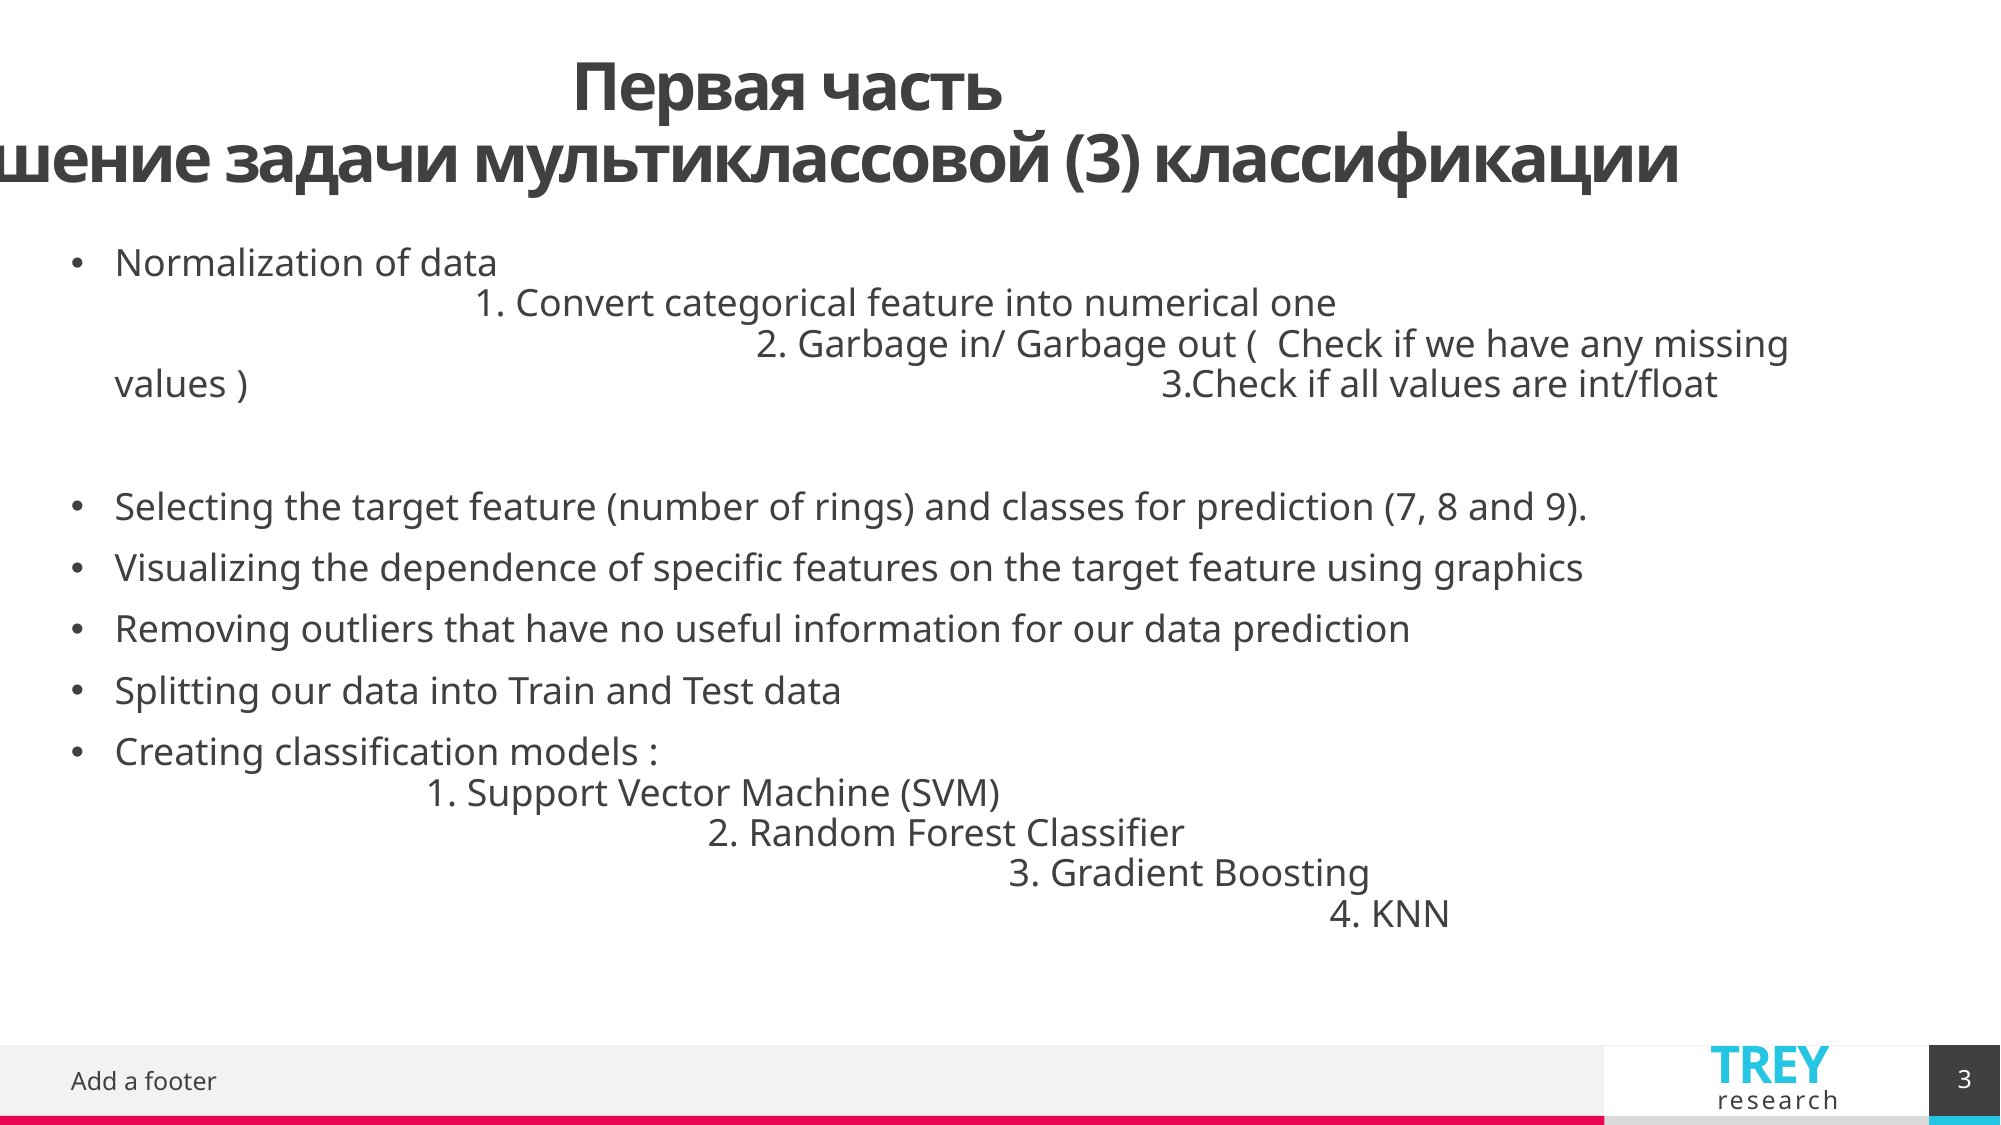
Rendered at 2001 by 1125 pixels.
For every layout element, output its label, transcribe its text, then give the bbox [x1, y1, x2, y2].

list Normalization of data 1. Convert categorical feature into numerical one 2. Garbage in/ Garbage out ( Check if we have any missing values ) 3.Check if all values are int/float Selecting the target feature (number of rings) and classes for prediction (7, 8 and 9). Visualizing the dependence of specific features on the target feature using graphics Removing outliers that have no useful information for our data prediction Splitting our data into Train and Test data Creating classification models : 1. Support Vector Machine (SVM) 2. Random Forest Classifier 3. Gradient Boosting 4. KNN [70, 244, 1930, 1046]
title Первая часть Pешение задачи мультиклассовой (3) классификации [0, 76, 1732, 174]
footer Add a footer [70, 1056, 1000, 1105]
slide_number 3 [1929, 1045, 2000, 1116]
